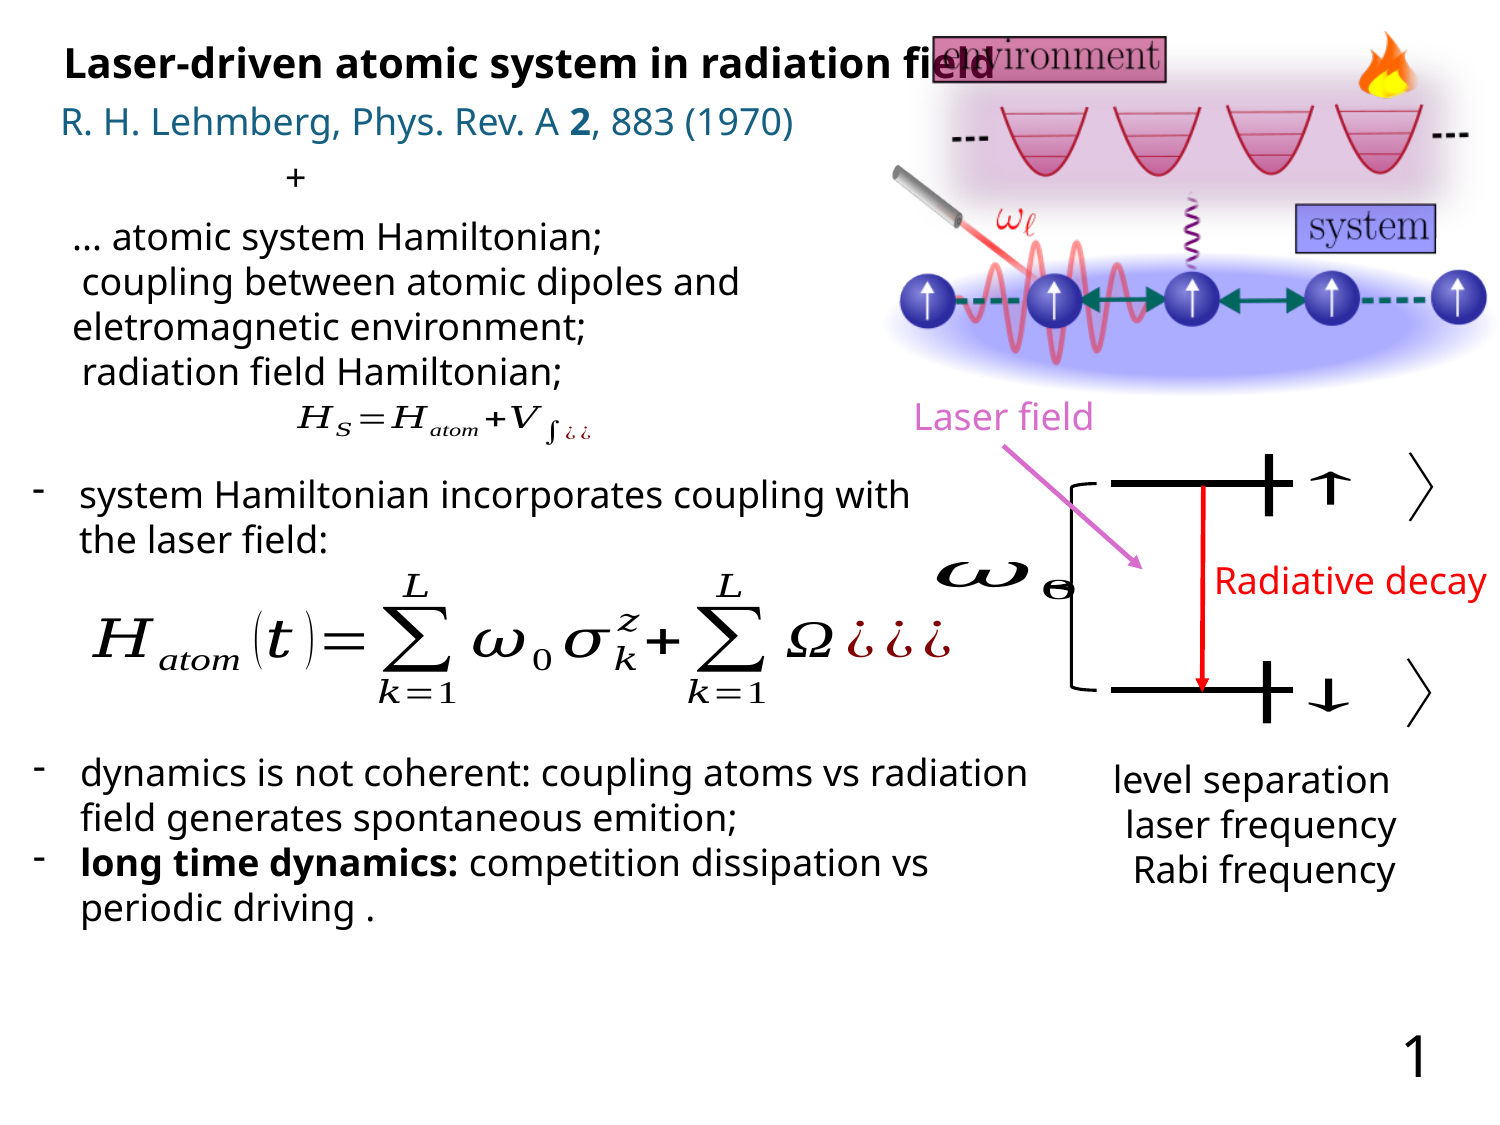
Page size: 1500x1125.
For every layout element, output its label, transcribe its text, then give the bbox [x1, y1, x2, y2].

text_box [1002, 445, 1144, 570]
text_box Laser field [898, 397, 1127, 446]
text_box 1 [1385, 1011, 1500, 1097]
text_box system Hamiltonian incorporates coupling with the laser field: [17, 463, 934, 569]
text_box R. H. Lehmberg, Phys. Rev. A 2, 883 (1970) [45, 90, 815, 151]
text_box [1049, 583, 1067, 591]
picture [880, 30, 1500, 397]
text_box [1069, 570, 1097, 692]
text_box dynamics is not coherent: coupling atoms vs radiation field generates spontaneous emition; long time dynamics: competition dissipation vs periodic driving . [18, 741, 1046, 982]
text_box Laser-driven atomic system in radiation field [48, 29, 1023, 95]
text_box Radiative decay [1204, 549, 1500, 609]
